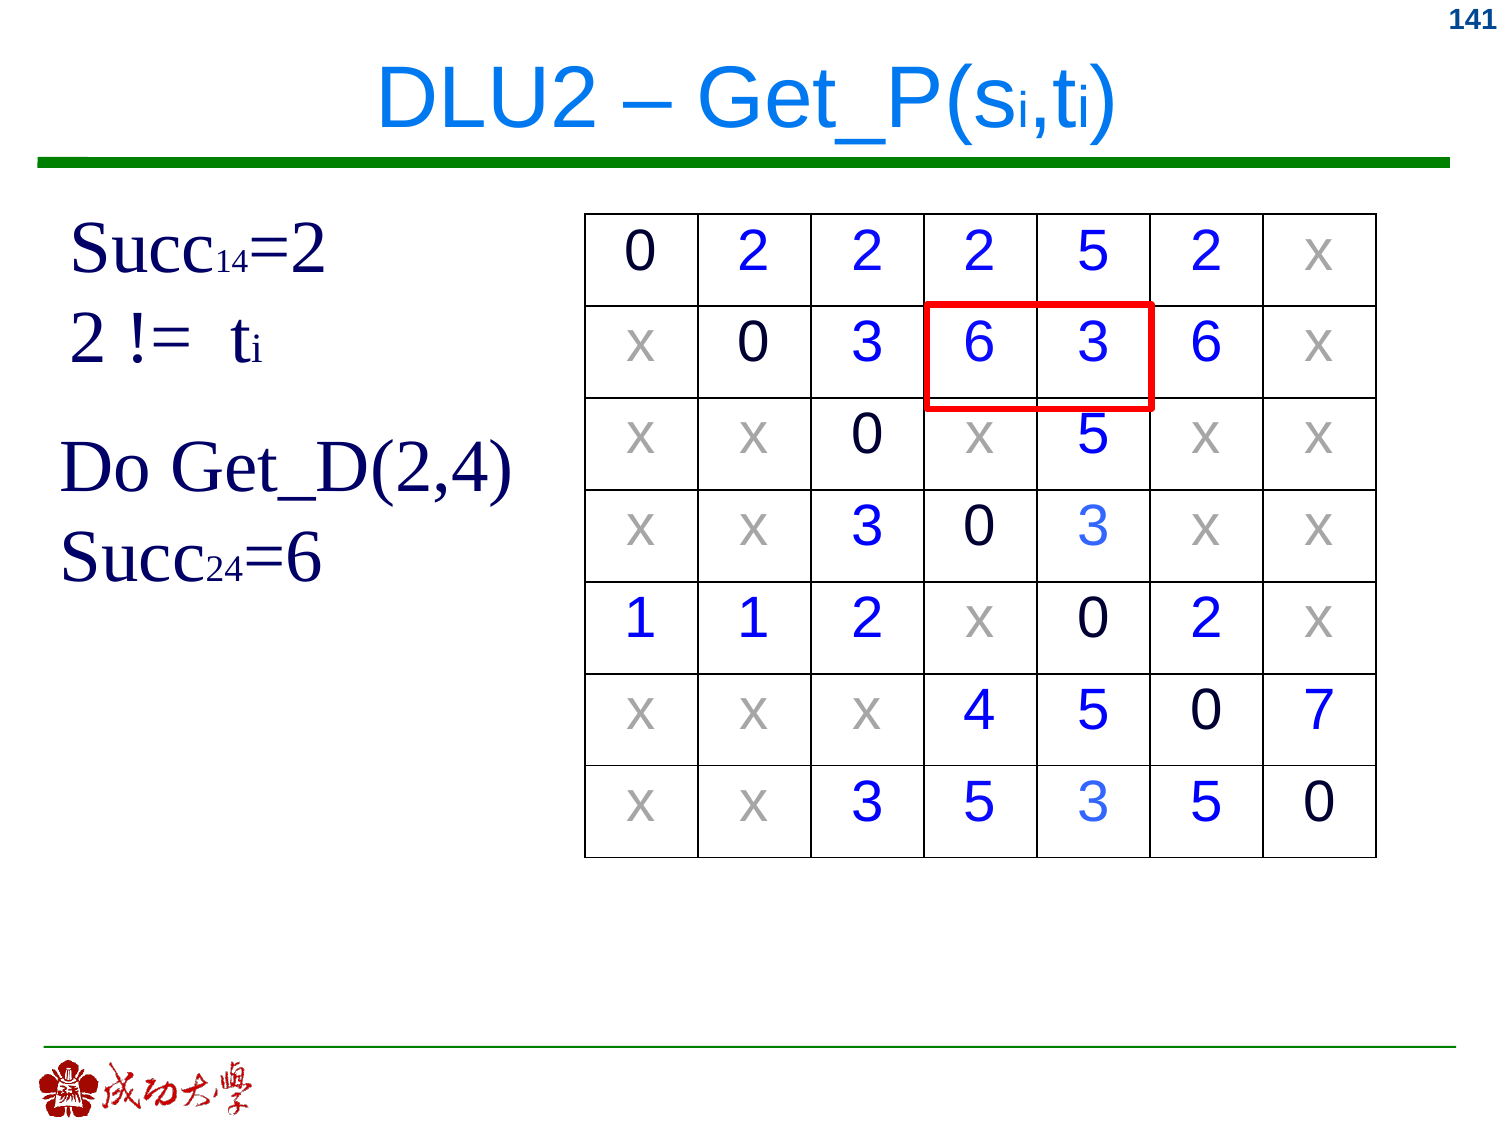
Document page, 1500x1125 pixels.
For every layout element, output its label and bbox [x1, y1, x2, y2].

table_cell [1264, 307, 1375, 397]
table_cell [812, 307, 923, 397]
table_cell [586, 766, 697, 857]
table_header [1264, 215, 1375, 305]
table_cell [925, 583, 1036, 673]
table_cell [812, 399, 923, 489]
table_cell [586, 491, 697, 581]
table_cell [1038, 411, 1149, 489]
table_cell [1038, 583, 1149, 673]
text_box [45, 408, 530, 604]
table_cell [1151, 399, 1262, 489]
table_cell [1264, 399, 1375, 489]
table_cell [1264, 583, 1375, 673]
table_cell [1264, 491, 1375, 581]
text_box [925, 302, 1154, 411]
table_cell [586, 399, 697, 489]
table_cell [699, 583, 810, 673]
table_cell [1151, 675, 1262, 765]
table_cell [1264, 766, 1375, 857]
table_header [586, 215, 697, 305]
table_cell [1038, 766, 1149, 857]
table_cell [1151, 583, 1262, 673]
table_header [1038, 215, 1149, 302]
table_cell [812, 675, 923, 765]
table_cell [586, 307, 697, 397]
table_cell [699, 675, 810, 765]
table_cell [925, 675, 1036, 765]
table_cell [1154, 307, 1262, 397]
table_cell [925, 491, 1036, 581]
table_cell [699, 399, 810, 489]
table_cell [1151, 491, 1262, 581]
table_cell [925, 766, 1036, 857]
table_cell [812, 491, 923, 581]
table_cell [586, 675, 697, 765]
table_cell [925, 410, 1036, 489]
table_header [812, 215, 923, 305]
table_cell [1151, 766, 1262, 857]
text_box [54, 190, 344, 385]
table_cell [699, 491, 810, 581]
table_cell [586, 583, 697, 673]
table_cell [699, 307, 810, 397]
table_header [699, 215, 810, 305]
table_cell [1264, 675, 1375, 765]
table_cell [699, 766, 810, 857]
table_header [925, 215, 1036, 302]
picture [35, 1058, 254, 1118]
title [12, 12, 1483, 173]
table_cell [812, 583, 923, 673]
table_cell [1038, 491, 1149, 581]
table_cell [812, 766, 923, 857]
table_cell [1038, 675, 1149, 765]
table_header [1151, 215, 1262, 305]
